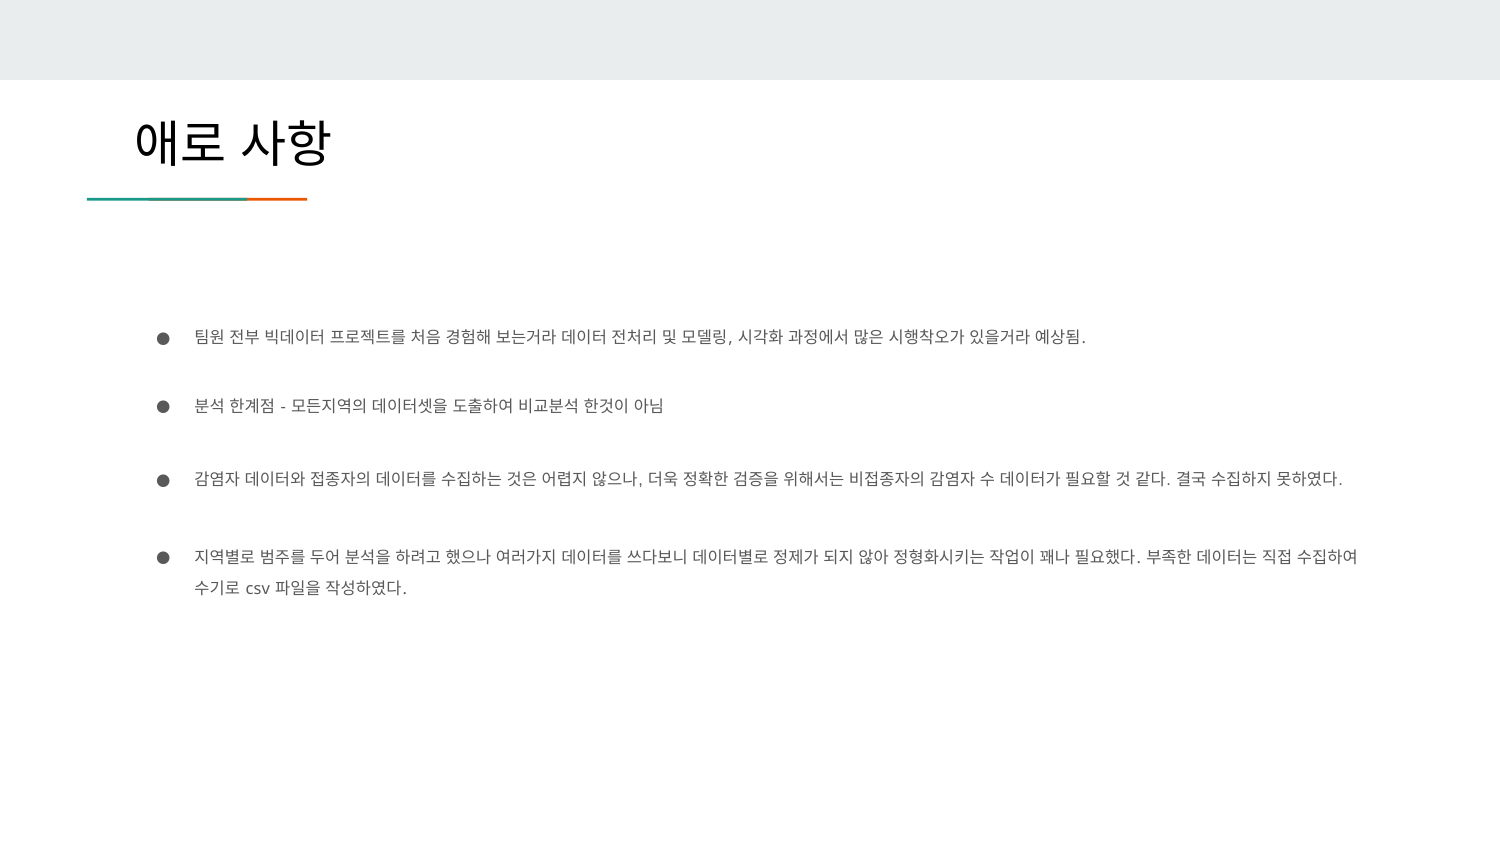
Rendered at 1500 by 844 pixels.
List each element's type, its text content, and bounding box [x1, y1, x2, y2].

text_box 애로 사항 [119, 97, 798, 188]
list 팀원 전부 빅데이터 프로젝트를 처음 경험해 보는거라 데이터 전처리 및 모델링, 시각화 과정에서 많은 시행착오가 있을거라 예상됨. 분석 한계점 - 모든지역의 데이터셋을 도출하여 비교분석 한것이 아님 감염자 데이터와 접종자의 데이터를 수집하는 것은 어렵지 않으나, 더욱 정확한 검증을 위해서는 비접종자의 감염자 수 데이터가 필요할 것 같다. 결국 수집하지 못하였다. 지역별로 범주를 두어 분석을 하려고 했으나 여러가지 데이터를 쓰다보니 데이터별로 정제가 되지 않아 정형화시키는 작업이 꽤나 필요했다. 부족한 데이터는 직접 수집하여 수기로 csv 파일을 작성하였다. [119, 285, 1381, 663]
